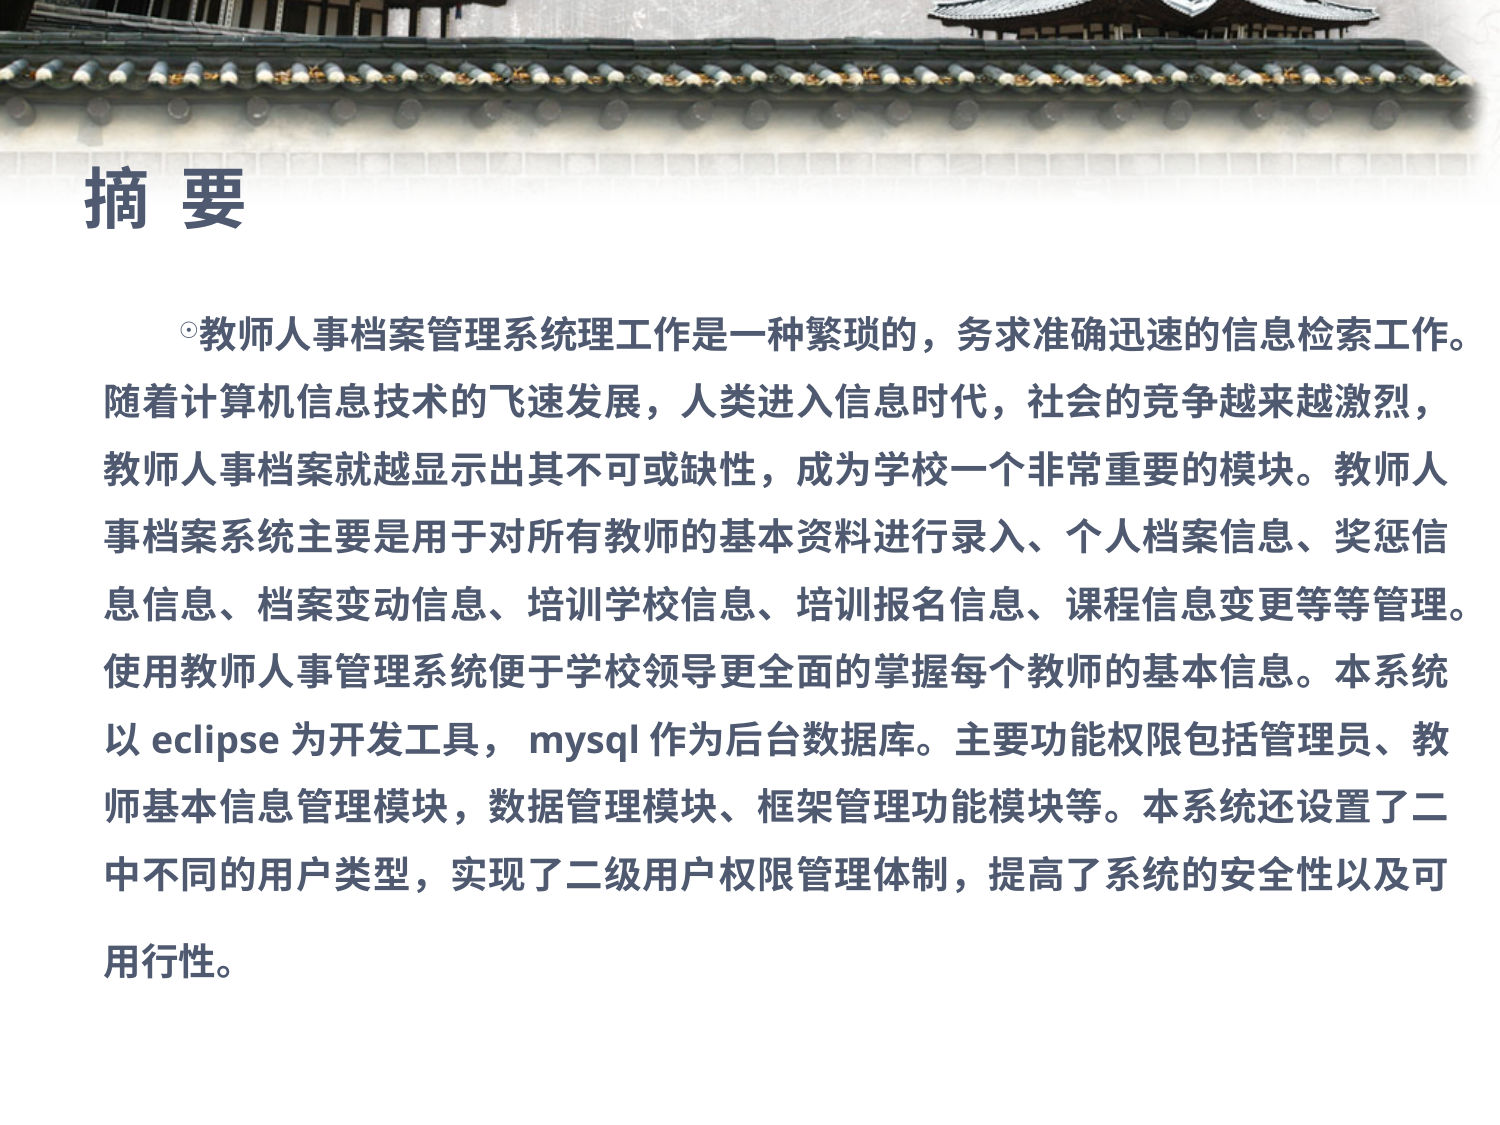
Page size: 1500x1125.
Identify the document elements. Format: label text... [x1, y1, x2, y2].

title 摘 要 [68, 138, 1430, 247]
picture [0, 0, 1500, 87]
list 教师人事档案管理系统理工作是一种繁琐的，务求准确迅速的信息检索工作。随着计算机信息技术的飞速发展，人类进入信息时代，社会的竞争越来越激烈，教师人事档案就越显示出其不可或缺性，成为学校一个非常重要的模块。教师人事档案系统主要是用于对所有教师的基本资料进行录入、个人档案信息、奖惩信息信息、档案变动信息、培训学校信息、培训报名信息、课程信息变更等等管理。使用教师人事管理系统便于学校领导更全面的掌握每个教师的基本信息。本系统以eclipse为开发工具，mysql作为后台数据库。主要功能权限包括管理员、教师基本信息管理模块，数据管理模块、框架管理功能模块等。本系统还设置了二中不同的用户类型，实现了二级用户权限管理体制，提高了系统的安全性以及可用行性。 [30, 280, 1466, 1090]
